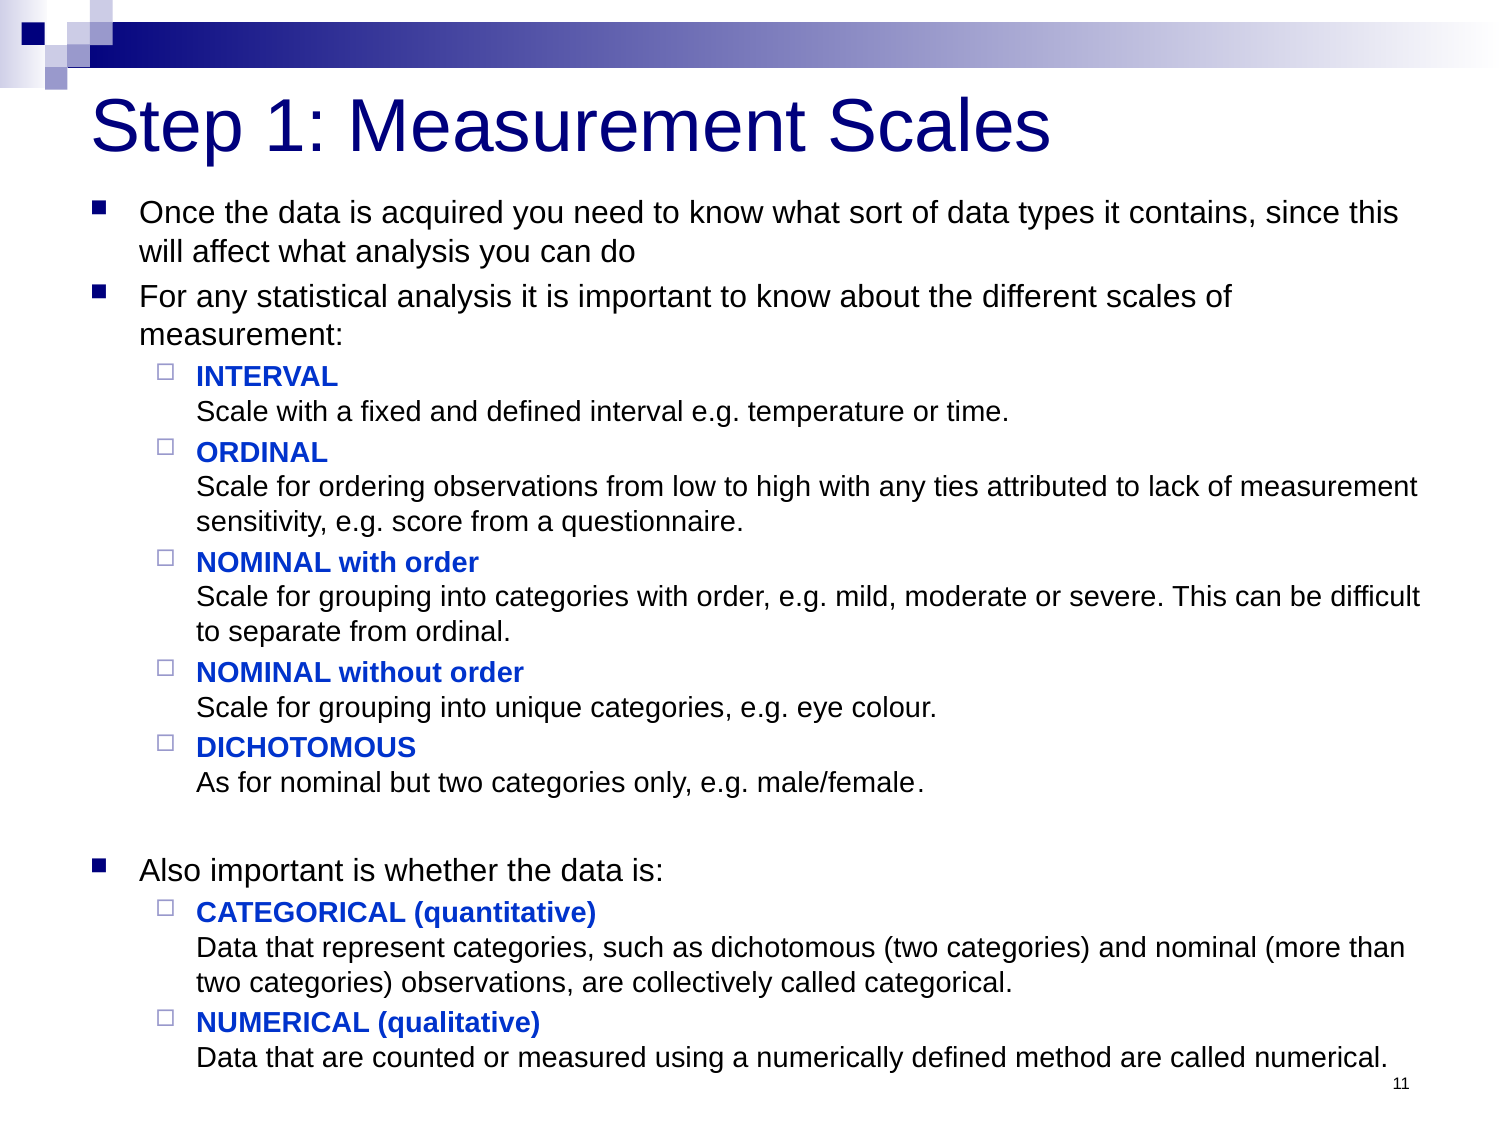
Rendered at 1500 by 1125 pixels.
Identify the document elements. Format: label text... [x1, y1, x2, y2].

list Once the data is acquired you need to know what sort of data types it contains, since this will affect what analysis you can do For any statistical analysis it is important to know about the different scales of measurement: INTERVAL Scale with a fixed and defined interval e.g. temperature or time. ORDINAL Scale for ordering observations from low to high with any ties attributed to lack of measurement sensitivity, e.g. score from a questionnaire. NOMINAL with order Scale for grouping into categories with order, e.g. mild, moderate or severe. This can be difficult to separate from ordinal. NOMINAL without order Scale for grouping into unique categories, e.g. eye colour. DICHOTOMOUS As for nominal but two categories only, e.g. male/female. Also important is whether the data is: CATEGORICAL (quantitative) Data that represent categories, such as dichotomous (two categories) and nominal (more than two categories) observations, are collectively called categorical. NUMERICAL (qualitative) Data that are counted or measured using a numerically defined method are called numerical. [75, 184, 1447, 1100]
title Step 1: Measurement Scales [75, 59, 1425, 184]
slide_number 11 [1074, 1046, 1425, 1100]
